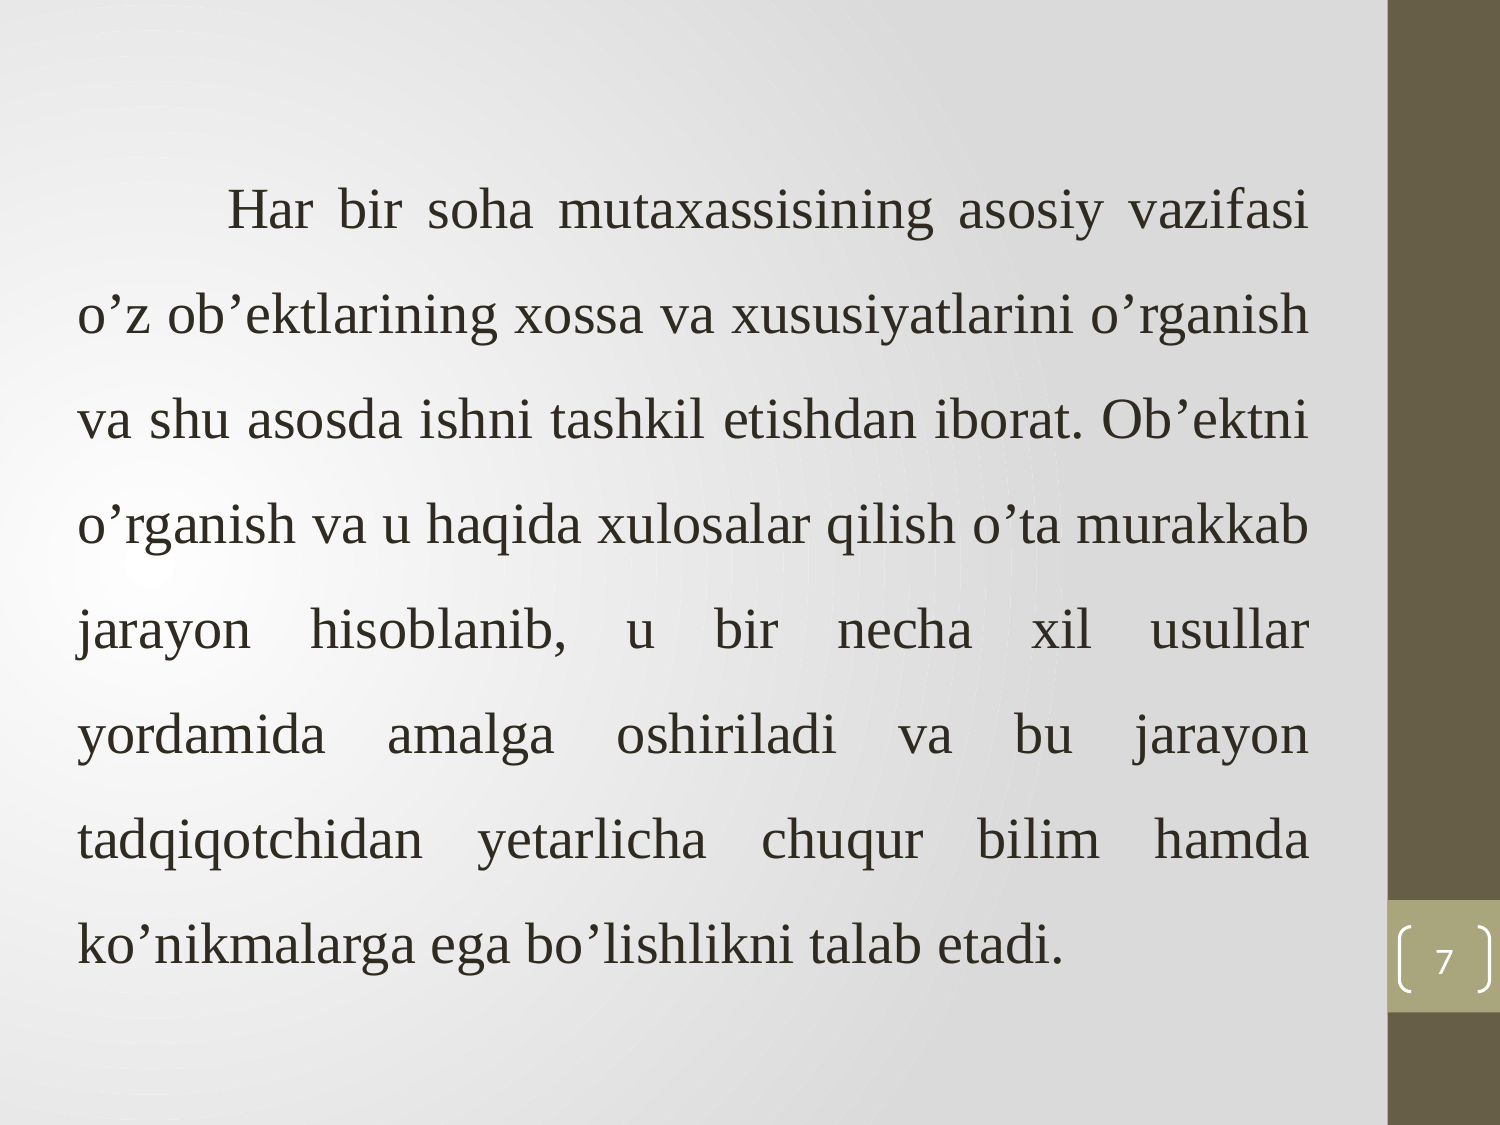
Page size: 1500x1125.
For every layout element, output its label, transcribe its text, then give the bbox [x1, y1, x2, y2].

text_box Har bir soha mutaхassisining asosiy vazifasi o’z ob’ektlarining хossa va хususiyatlarini o’rganish va shu asosda ishni tashkil etishdan iborat. Ob’ektni o’rganish va u haqida хulosalar qilish o’ta murakkab jarayon hisoblanib, u bir necha хil usullar yordamida amalga oshiriladi va bu jarayon tadqiqotchidan yetarlicha chuqur bilim hamda ko’nikmalarga ega bo’lishlikni talab etadi. [62, 128, 1325, 983]
slide_number 7 [1397, 925, 1492, 994]
